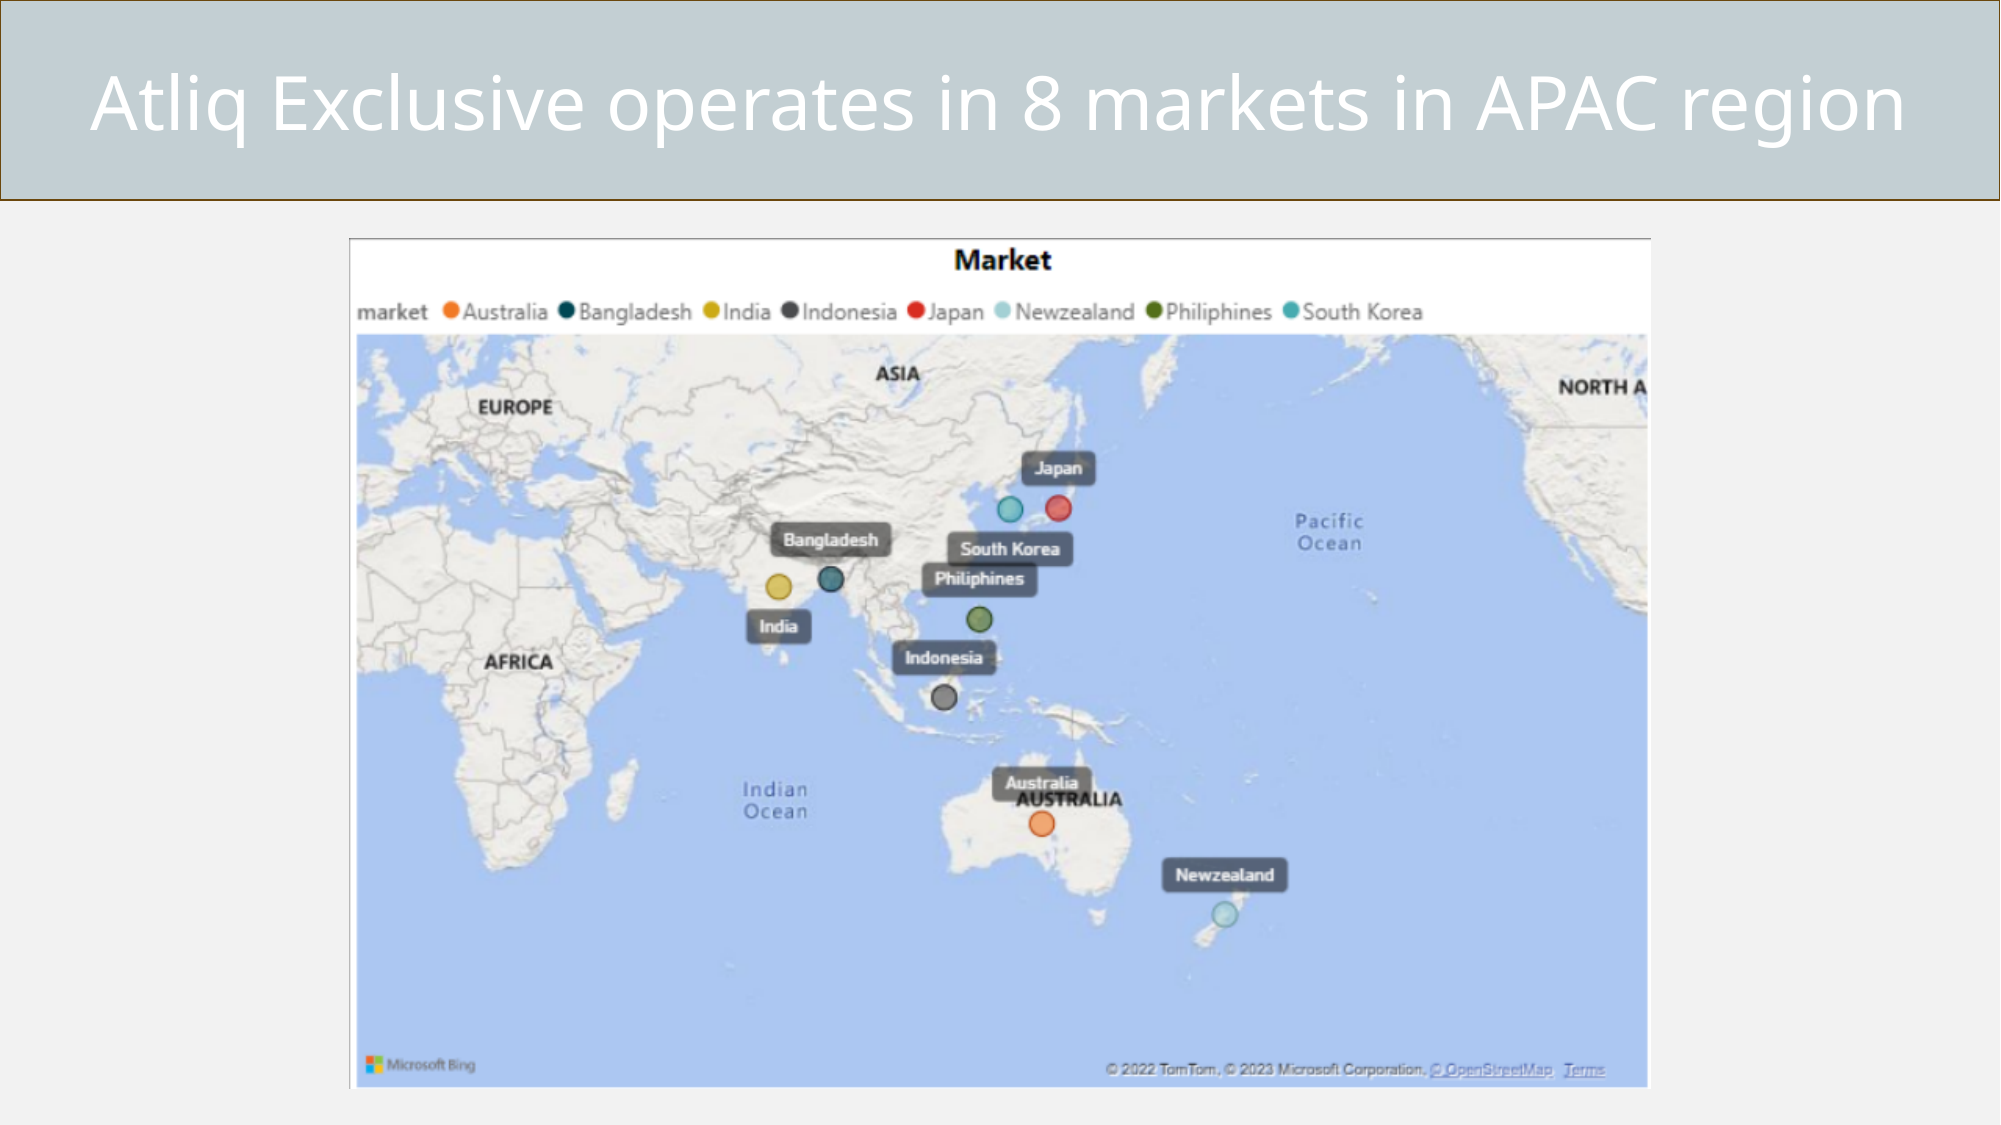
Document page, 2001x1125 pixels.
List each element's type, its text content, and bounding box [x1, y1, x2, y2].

text_box Atliq Exclusive operates in 8 markets in APAC region [0, 0, 2000, 201]
picture [349, 238, 1651, 1089]
